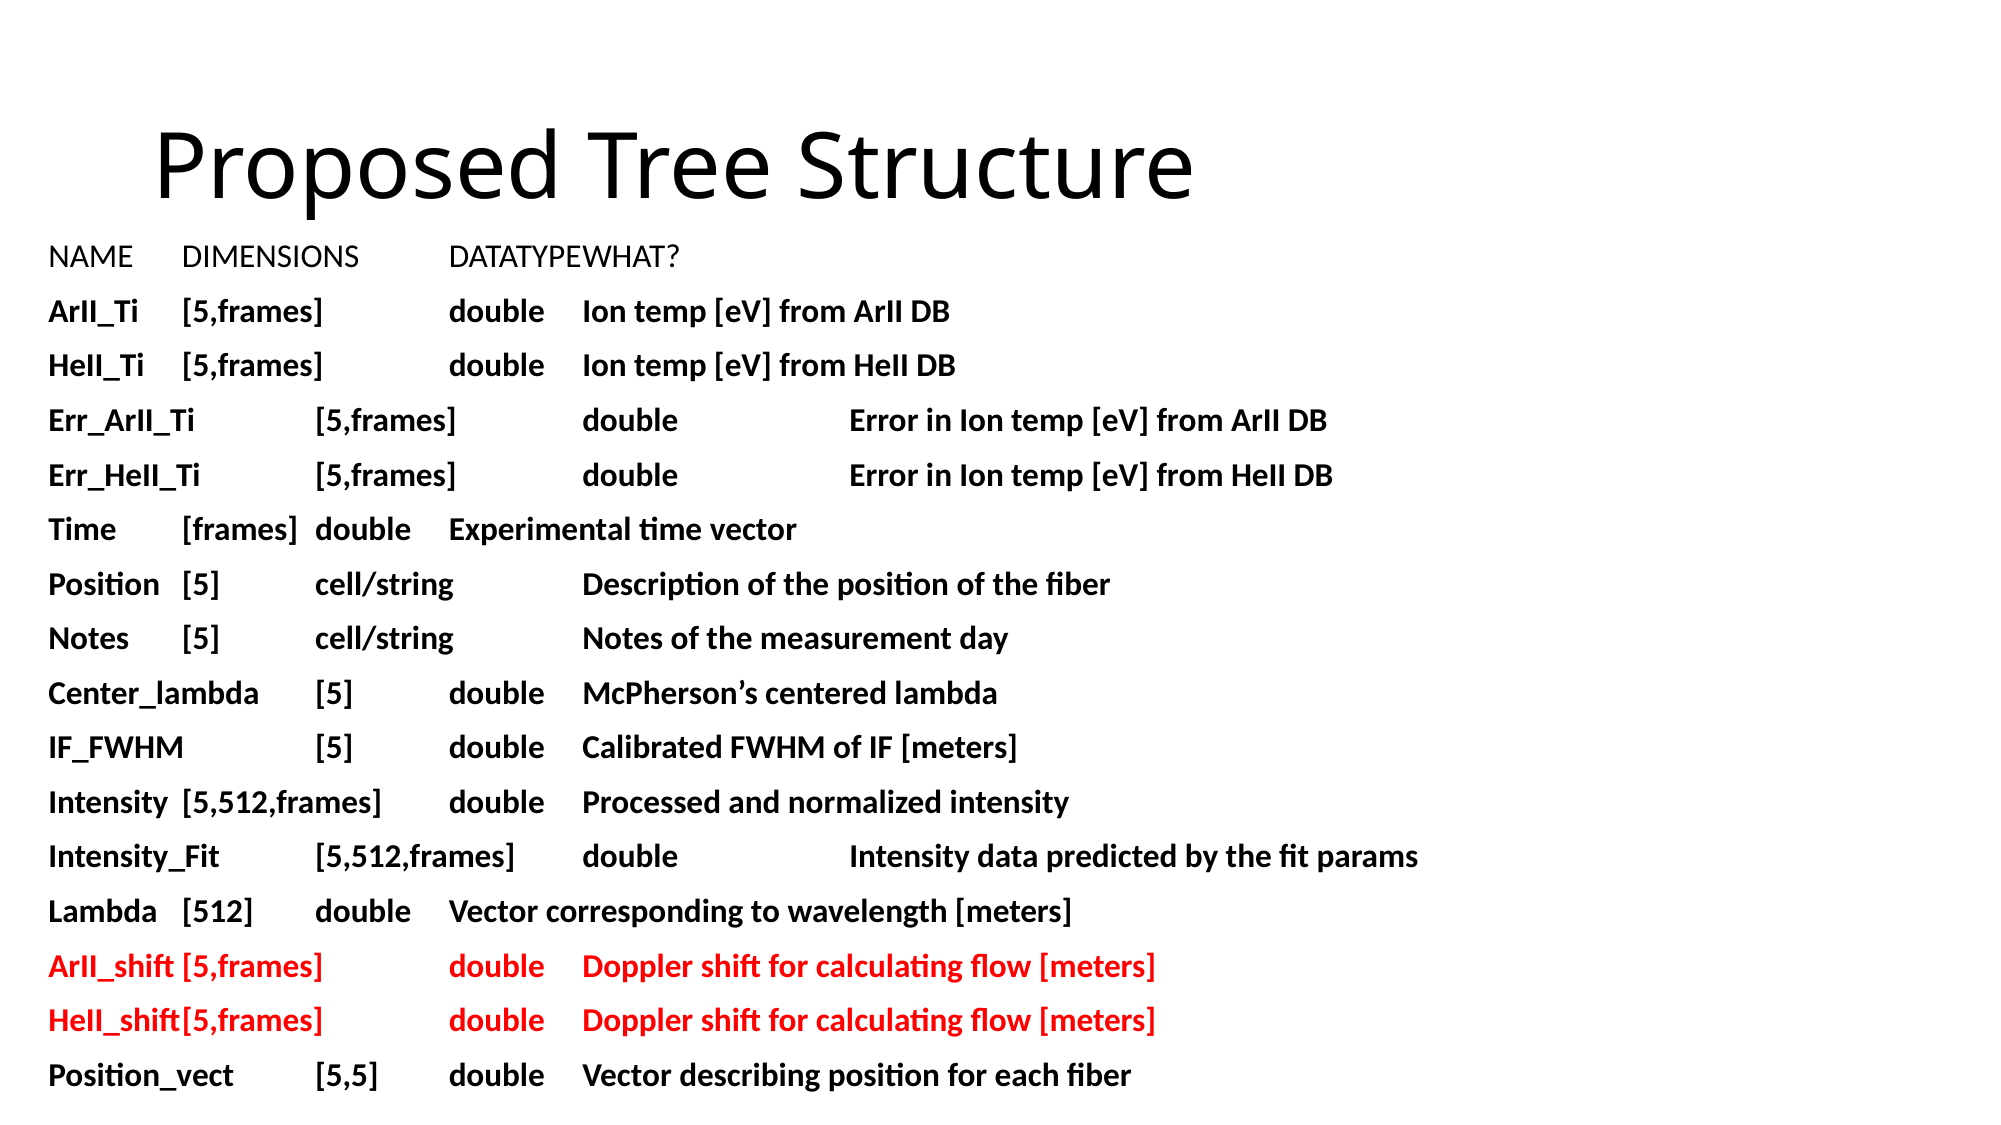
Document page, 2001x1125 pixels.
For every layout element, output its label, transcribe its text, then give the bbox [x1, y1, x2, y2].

list NAME DIMENSIONS DATATYPE WHAT? ArII_Ti [5,frames] double Ion temp [eV] from ArII DB HeII_Ti [5,frames] double Ion temp [eV] from HeII DB Err_ArII_Ti [5,frames] double Error in Ion temp [eV] from ArII DB Err_HeII_Ti [5,frames] double Error in Ion temp [eV] from HeII DB Time [frames] double Experimental time vector Position [5] cell/string Description of the position of the fiber Notes [5] cell/string Notes of the measurement day Center_lambda [5] double McPherson’s centered lambda IF_FWHM [5] double Calibrated FWHM of IF [meters] Intensity [5,512,frames] double Processed and normalized intensity Intensity_Fit [5,512,frames] double Intensity data predicted by the fit params Lambda [512] double Vector corresponding to wavelength [meters] ArII_shift [5,frames] double Doppler shift for calculating flow [meters] HeII_shift [5,frames] double Doppler shift for calculating flow [meters] Position_vect [5,5] double Vector describing position for each fiber [33, 231, 1945, 1109]
title Proposed Tree Structure [137, 59, 1863, 231]
